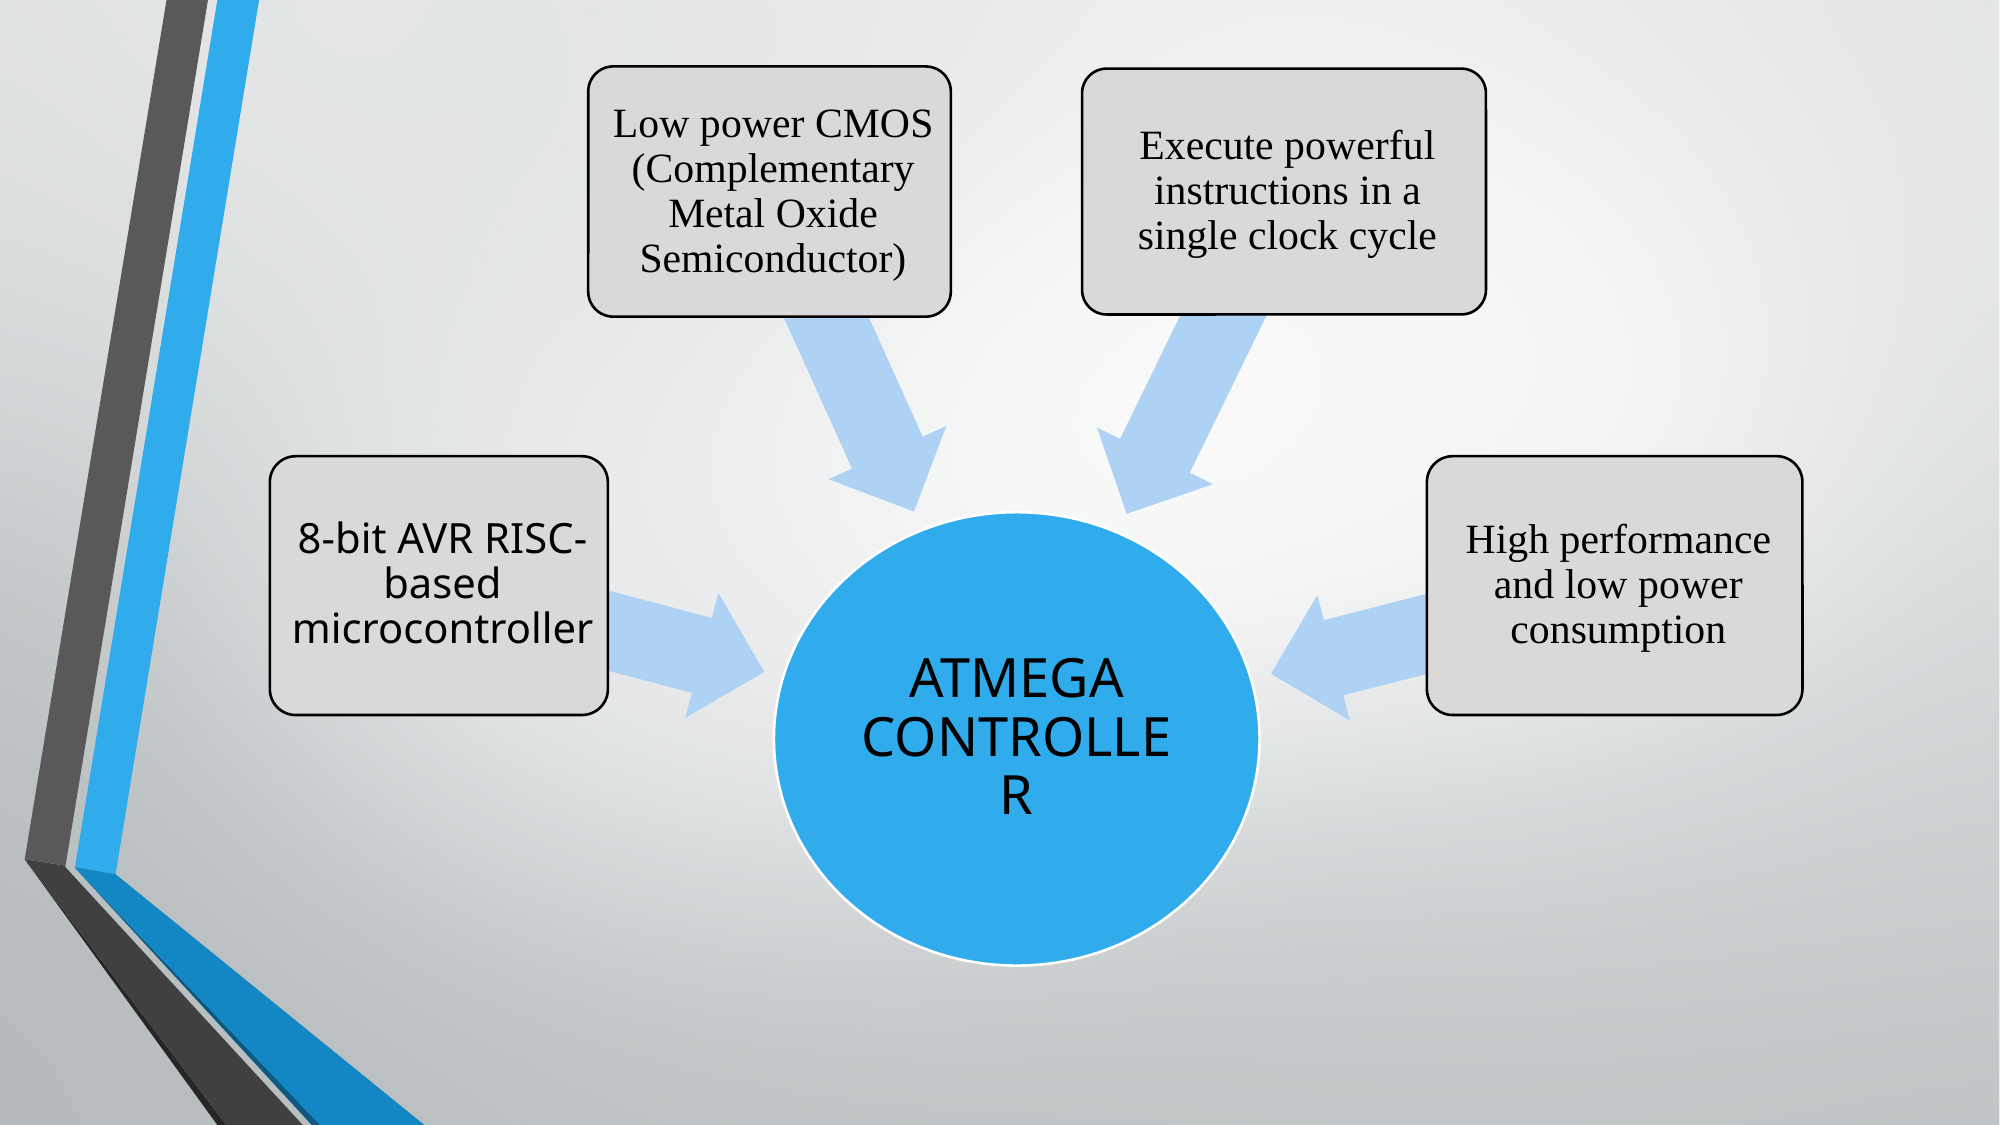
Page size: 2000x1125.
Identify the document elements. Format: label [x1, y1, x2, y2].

list [196, 42, 1877, 994]
